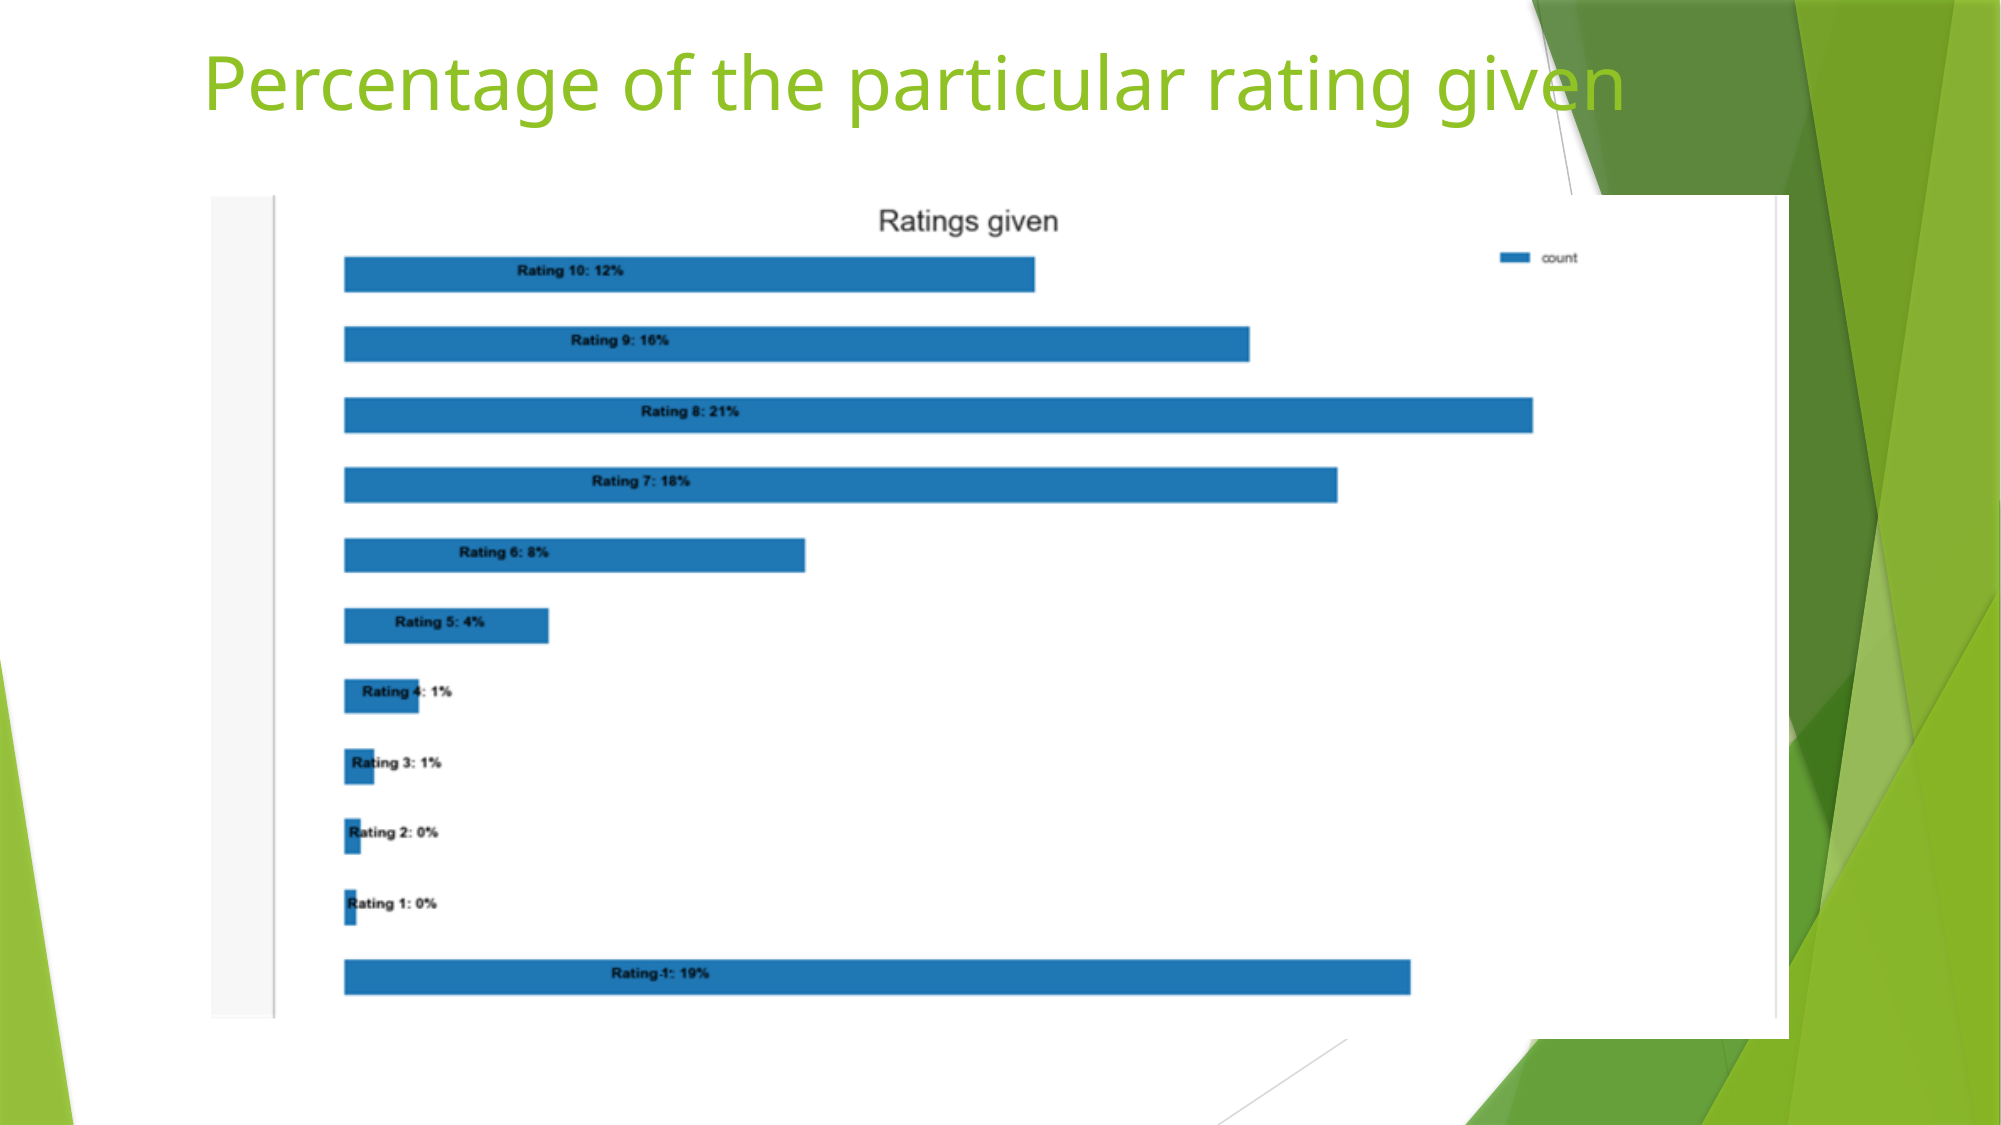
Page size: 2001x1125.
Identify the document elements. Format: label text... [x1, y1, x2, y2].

title Percentage of the particular rating given [187, 27, 1813, 271]
picture [211, 194, 1789, 1039]
